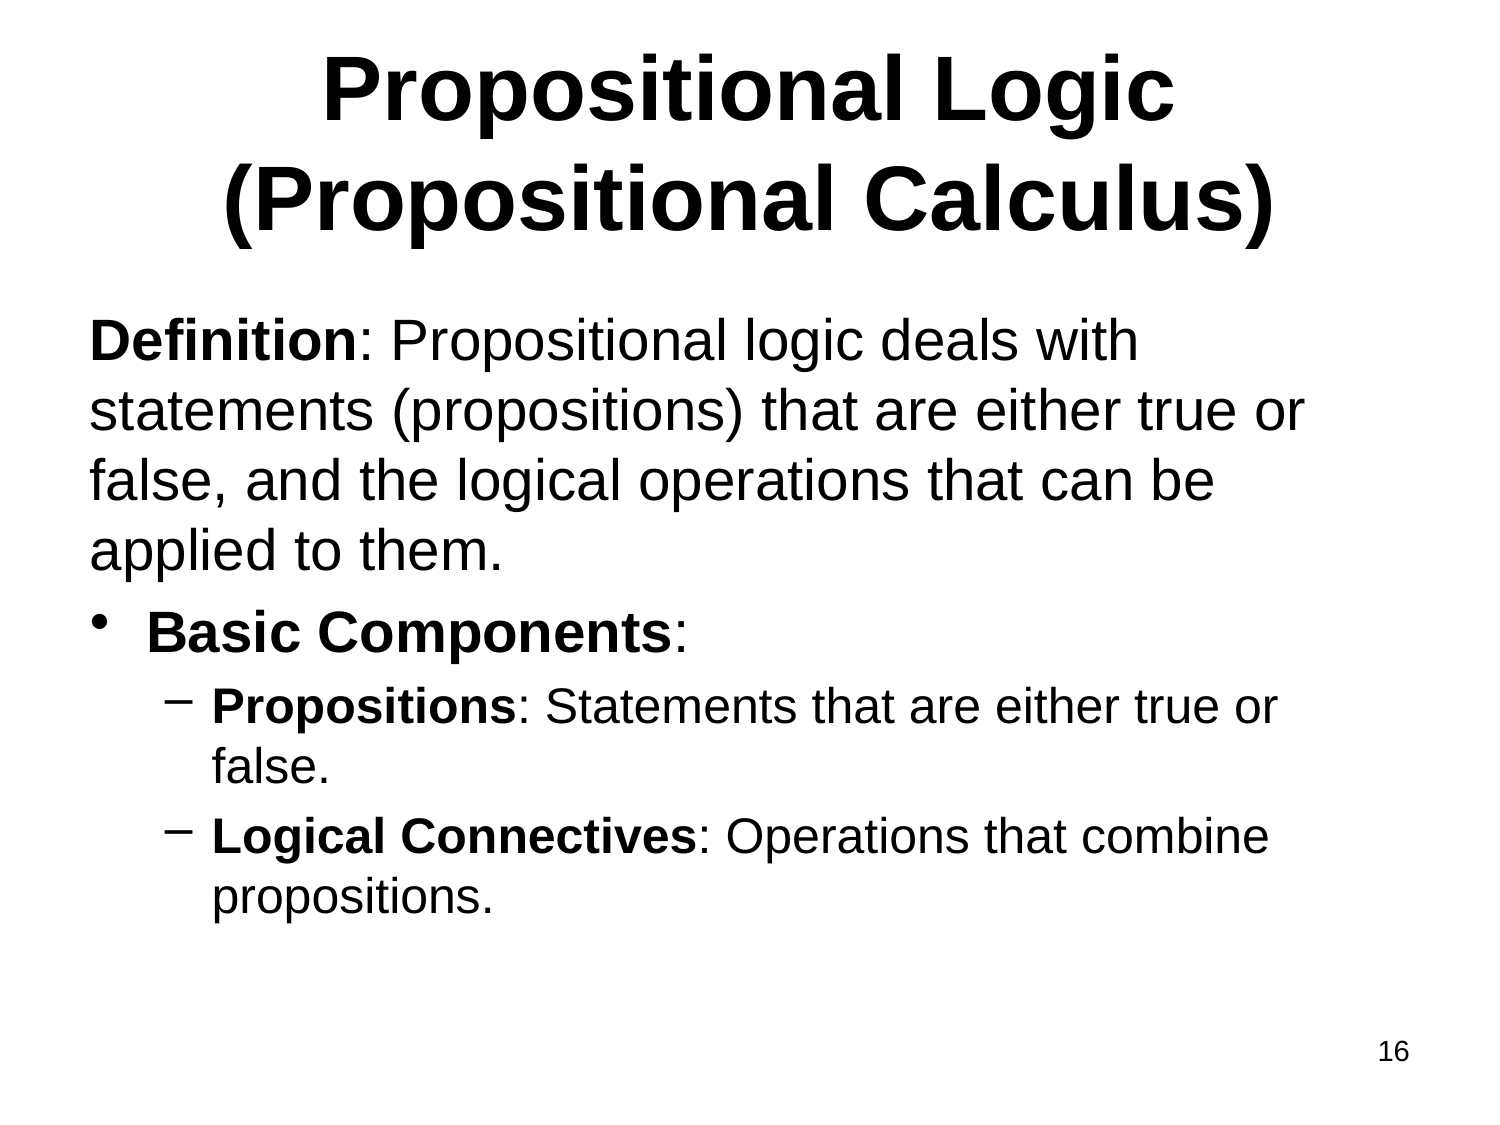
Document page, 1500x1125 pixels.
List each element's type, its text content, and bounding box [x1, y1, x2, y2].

list Definition: Propositional logic deals with statements (propositions) that are either true or false, and the logical operations that can be applied to them. Basic Components: Propositions: Statements that are either true or false. Logical Connectives: Operations that combine propositions. [75, 295, 1425, 1038]
title Propositional Logic (Propositional Calculus) [75, 45, 1425, 233]
slide_number 16 [1074, 1024, 1425, 1103]
